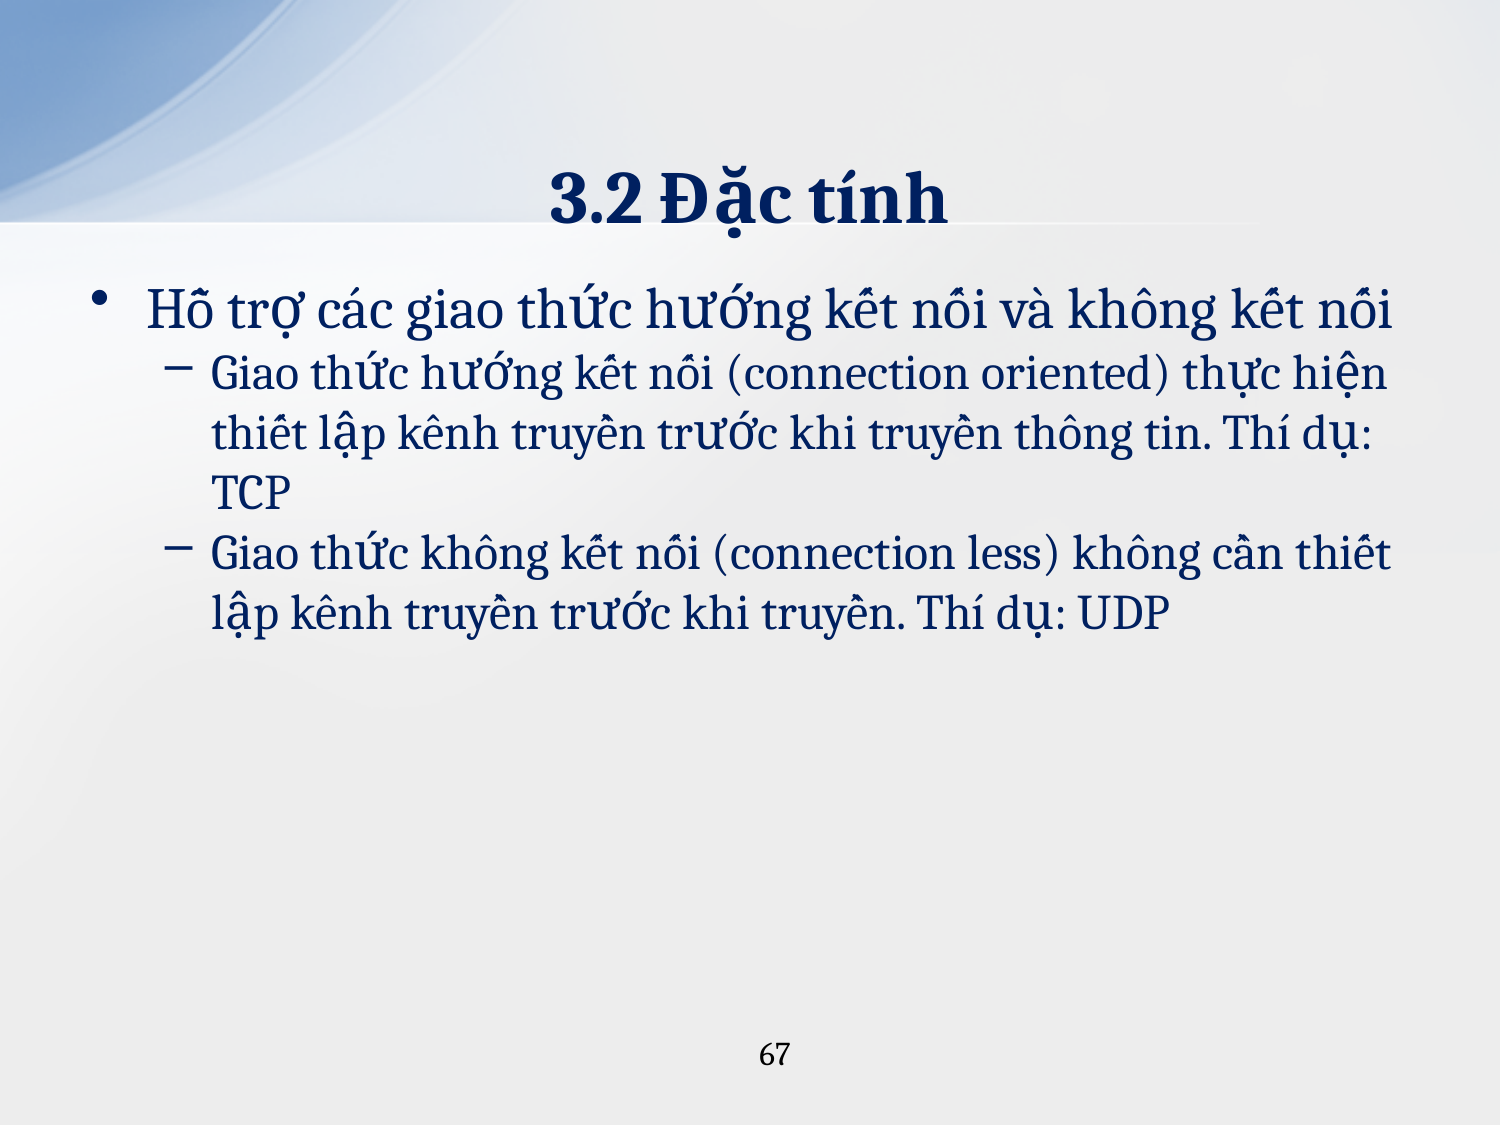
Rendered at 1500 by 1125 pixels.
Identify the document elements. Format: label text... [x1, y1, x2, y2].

title 3.2 Đặc tính [75, 58, 1425, 247]
picture [0, 1, 1500, 1125]
list Hỗ trợ các giao thức hướng kết nối và không kết nối Giao thức hướng kết nối (connection oriented) thực hiện thiết lập kênh truyền trước khi truyền thông tin. Thí dụ: TCP Giao thức không kết nối (connection less) không cần thiết lập kênh truyền trước khi truyền. Thí dụ: UDP [75, 262, 1425, 1005]
slide_number 67 [125, 1024, 1425, 1103]
